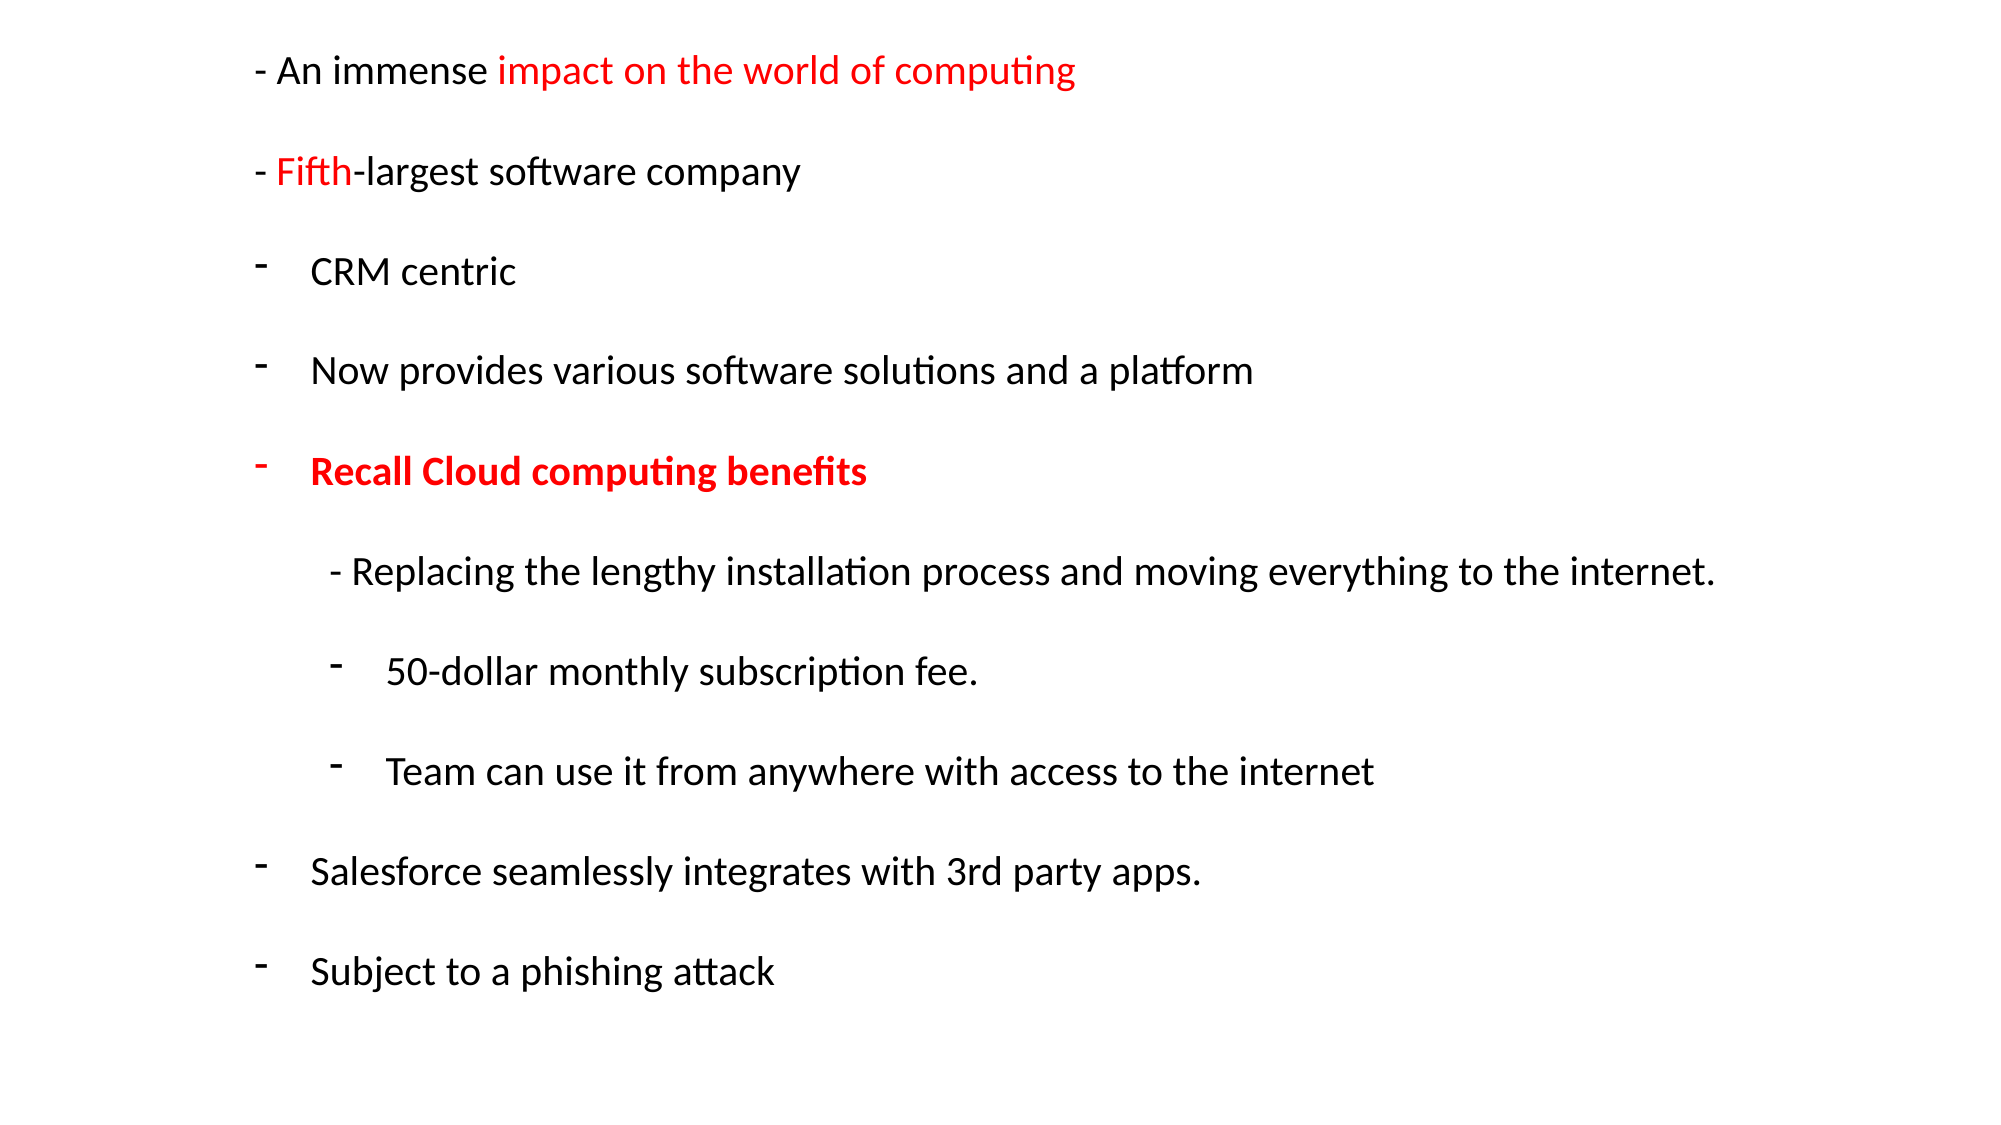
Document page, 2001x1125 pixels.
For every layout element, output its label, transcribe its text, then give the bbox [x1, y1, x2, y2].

text_box - An immense impact on the world of computing - Fifth-largest software company CRM centric Now provides various software solutions and a platform Recall Cloud computing benefits - Replacing the lengthy installation process and moving everything to the internet. 50-dollar monthly subscription fee. Team can use it from anywhere with access to the internet Salesforce seamlessly integrates with 3rd party apps. Subject to a phishing attack [239, 35, 1732, 1125]
